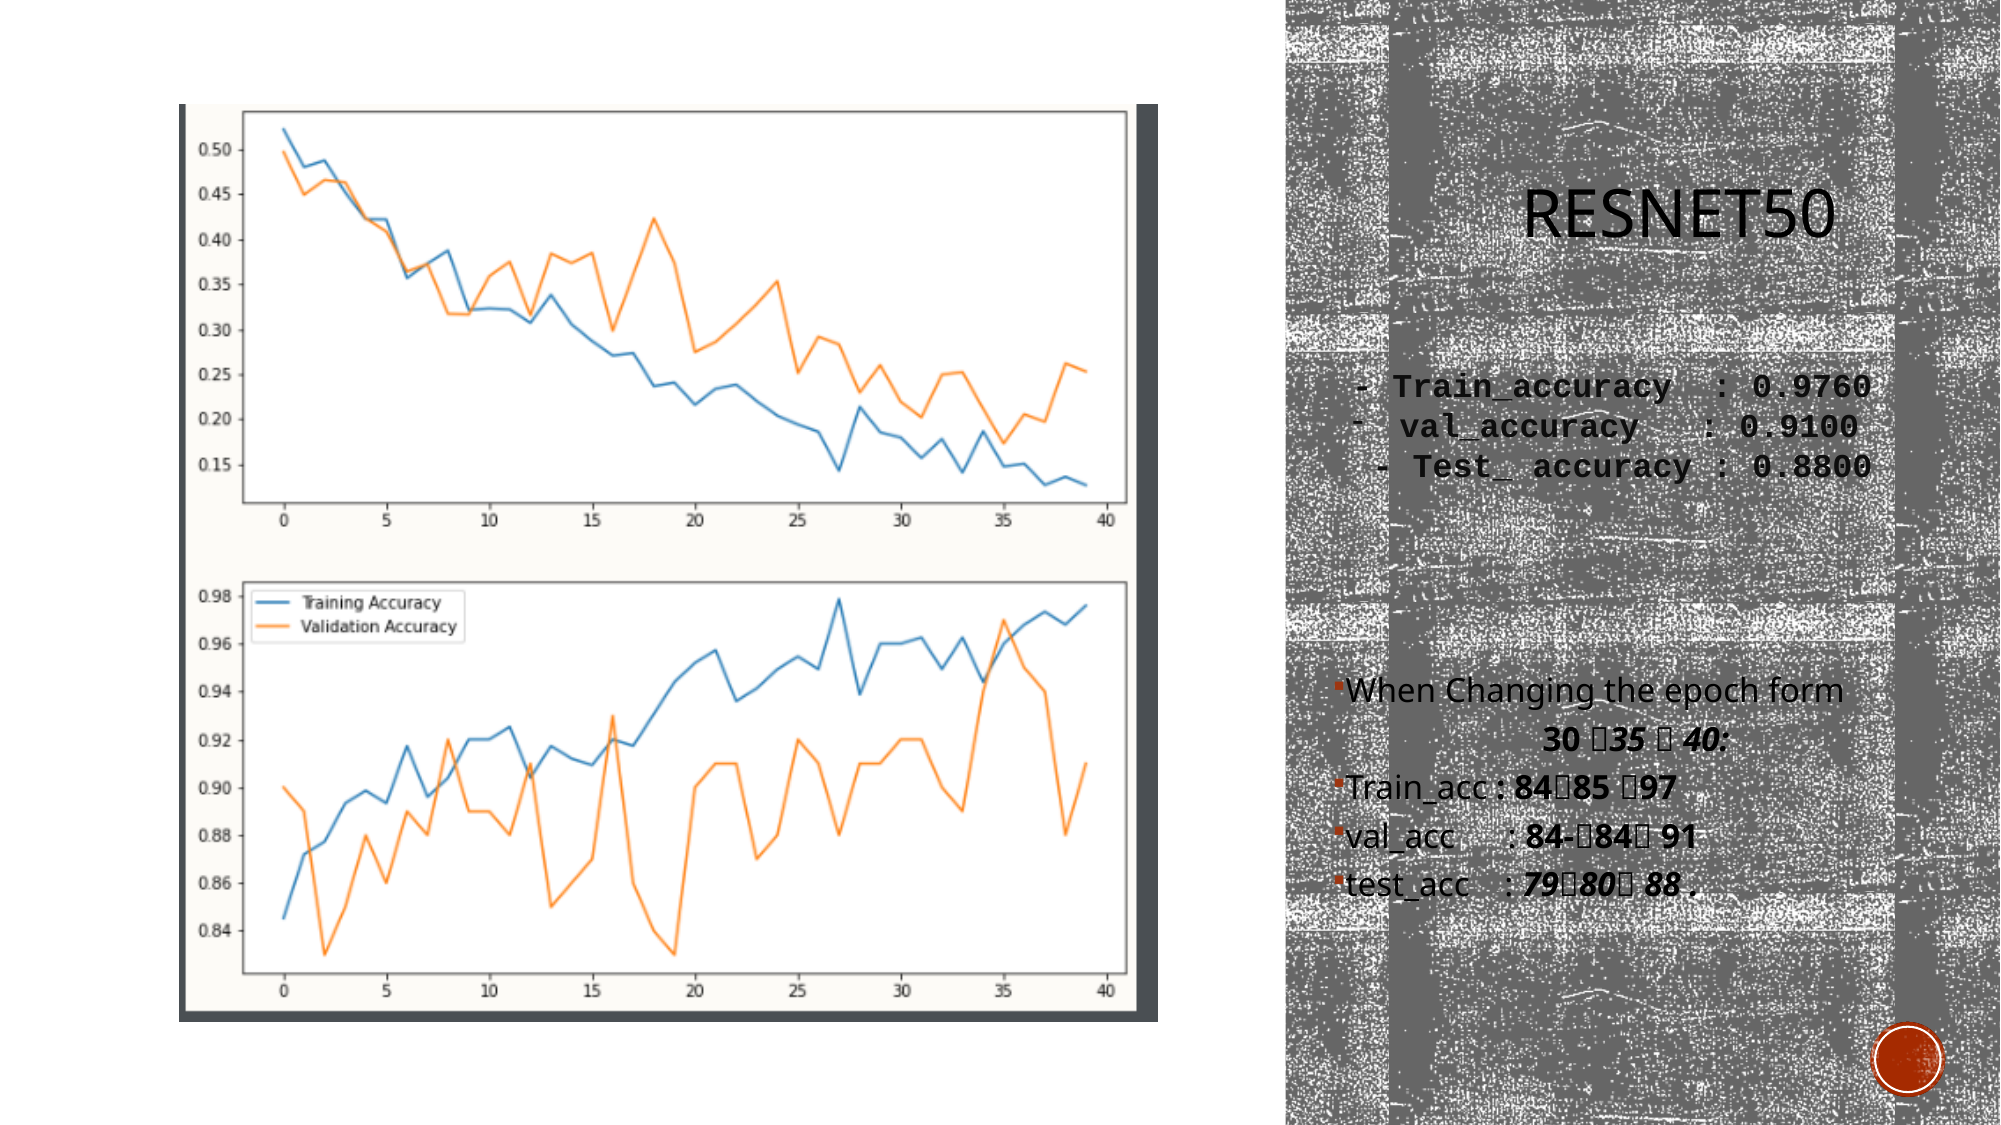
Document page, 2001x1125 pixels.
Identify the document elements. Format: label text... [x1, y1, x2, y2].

text_box [1284, 0, 2000, 1125]
picture [179, 104, 1158, 1022]
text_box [1872, 1024, 1943, 1095]
text_box When Changing the epoch form 30 35  40: Train_acc : 8485 97 val_acc : 84-84 91 test_acc : 7980 88 . [1317, 666, 1920, 1013]
text_box ResNet50 [1506, 83, 2000, 348]
text_box - Train_accuracy : 0.9760 val_accuracy : 0.9100 - Test_ accuracy : 0.8800 [1337, 357, 1895, 492]
